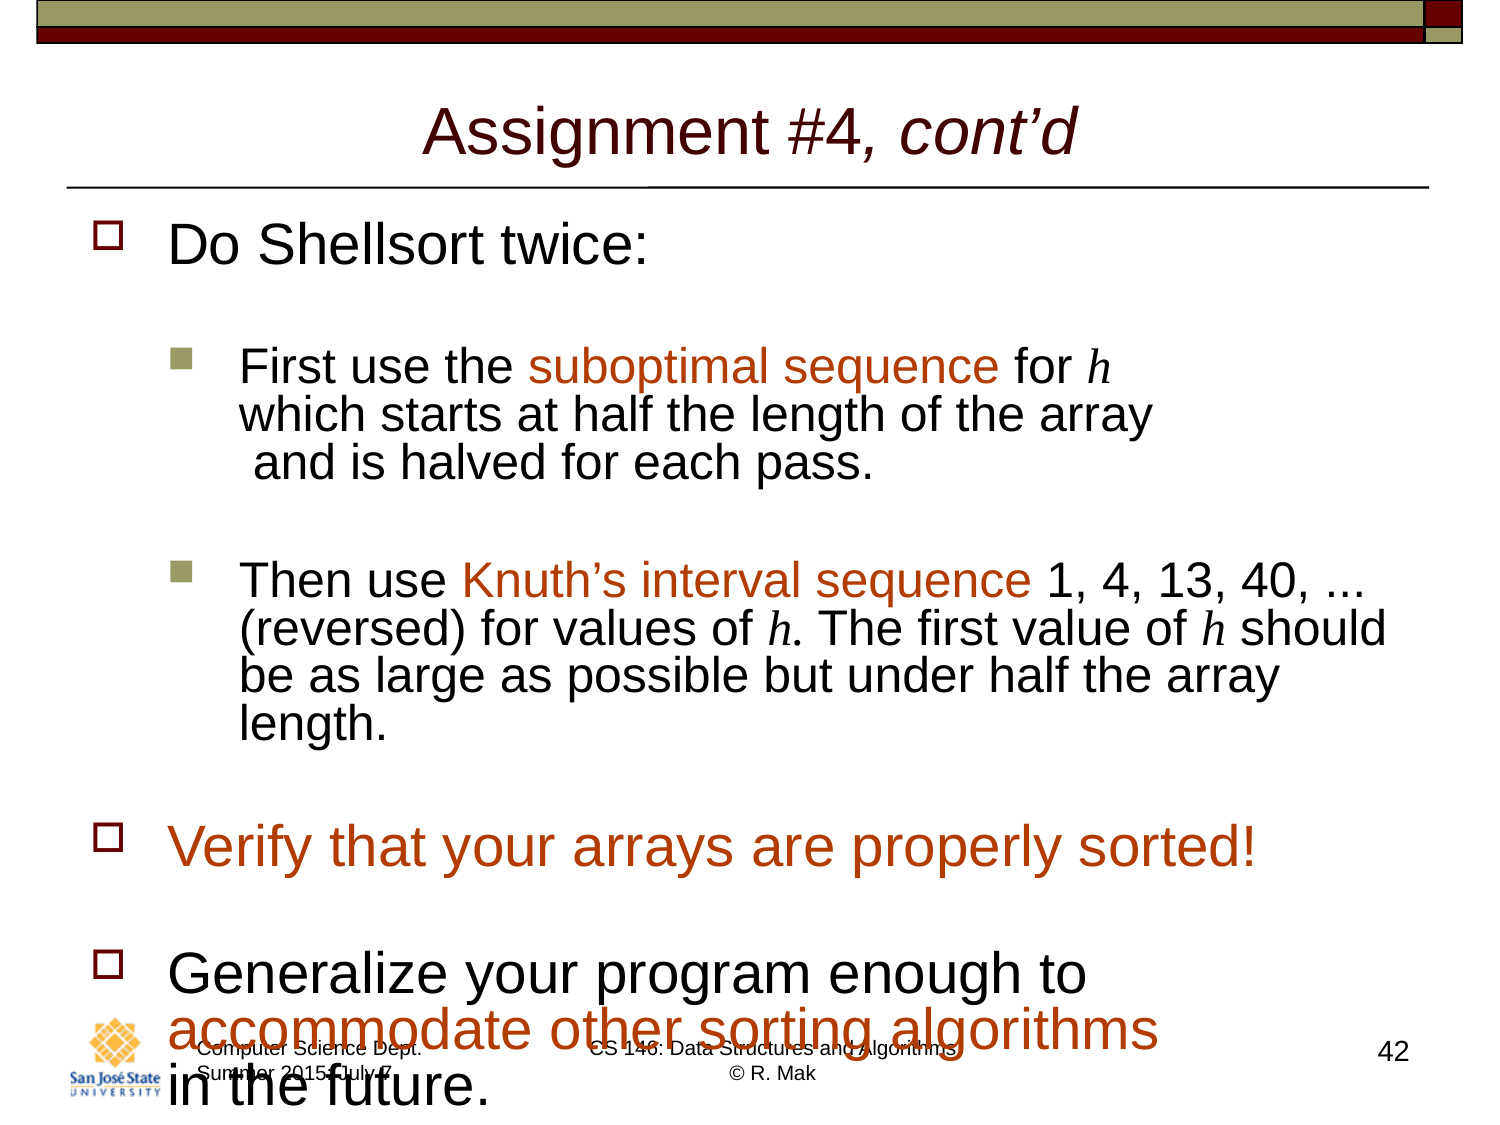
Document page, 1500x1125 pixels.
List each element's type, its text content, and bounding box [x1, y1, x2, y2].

slide_number 42 [1112, 1025, 1425, 1100]
picture [60, 1012, 166, 1112]
list Do Shellsort twice: First use the suboptimal sequence for h which starts at half the length of the array and is halved for each pass. Then use Knuth’s interval sequence 1, 4, 13, 40, ... (reversed) for values of h. The first value of h should be as large as possible but under half the array length. Verify that your arrays are properly sorted! Generalize your program enough to accommodate other sorting algorithms in the future. [75, 212, 1425, 1013]
title Assignment #4, cont’d [75, 67, 1425, 175]
